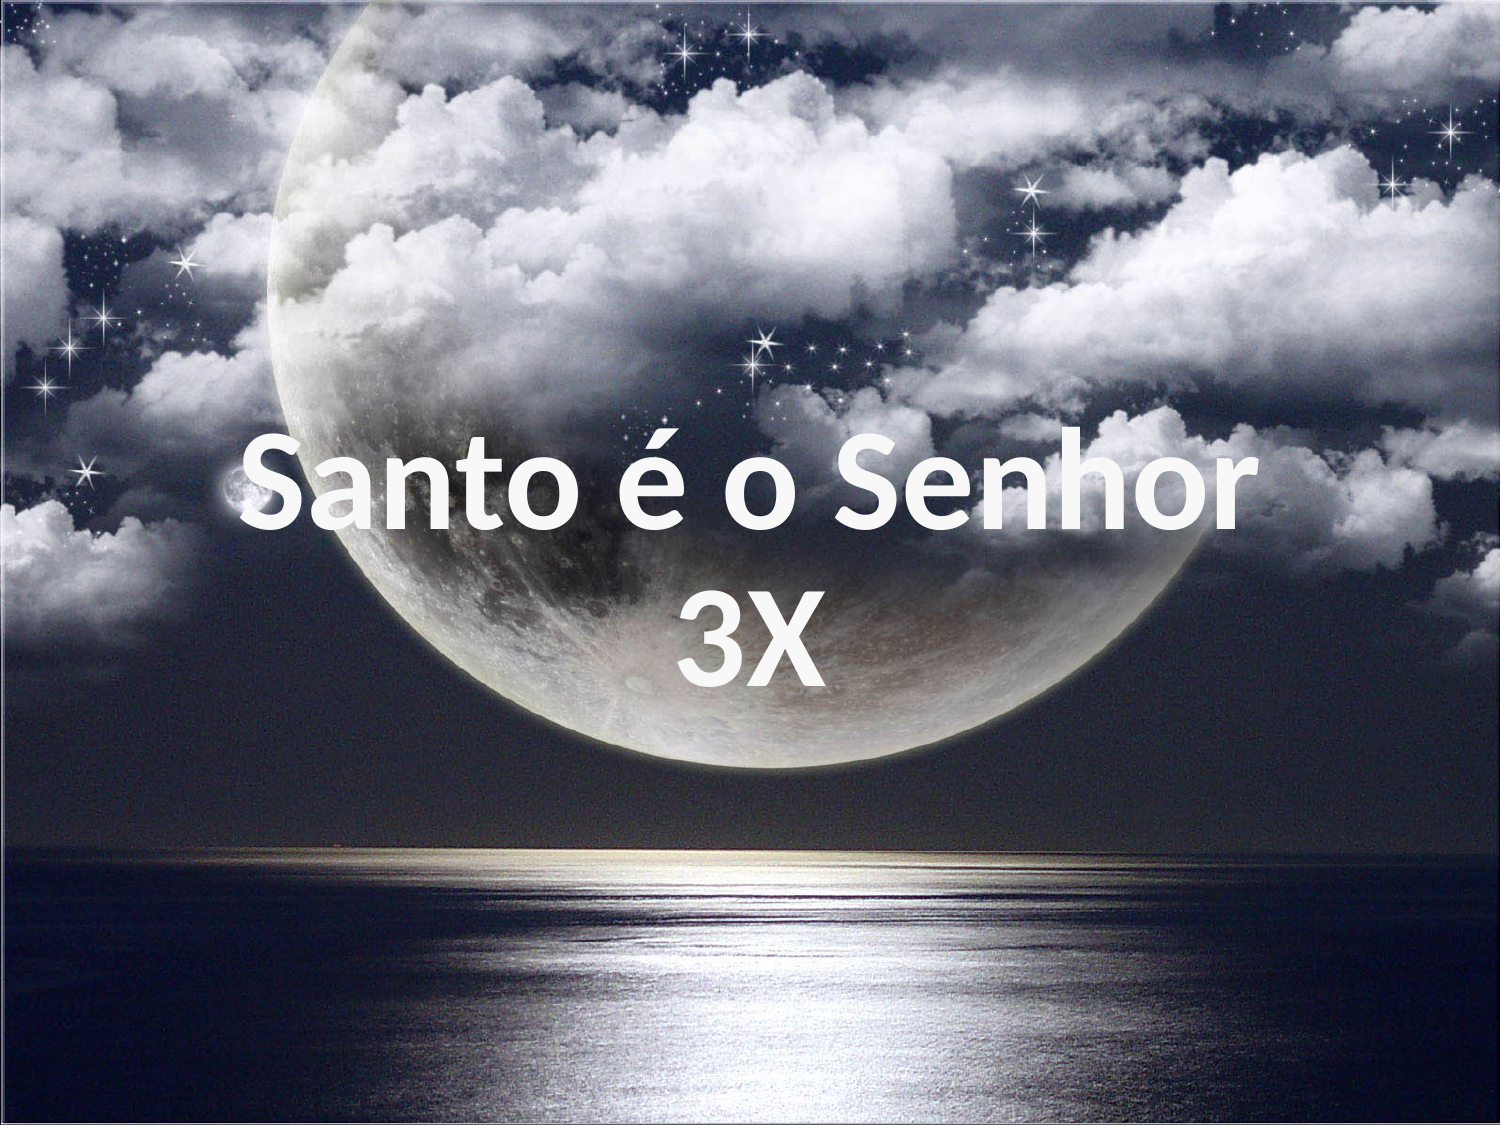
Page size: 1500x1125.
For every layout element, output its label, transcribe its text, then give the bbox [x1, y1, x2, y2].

picture [0, 0, 1500, 1125]
text_box Santo é o Senhor 3X [88, 395, 1412, 726]
